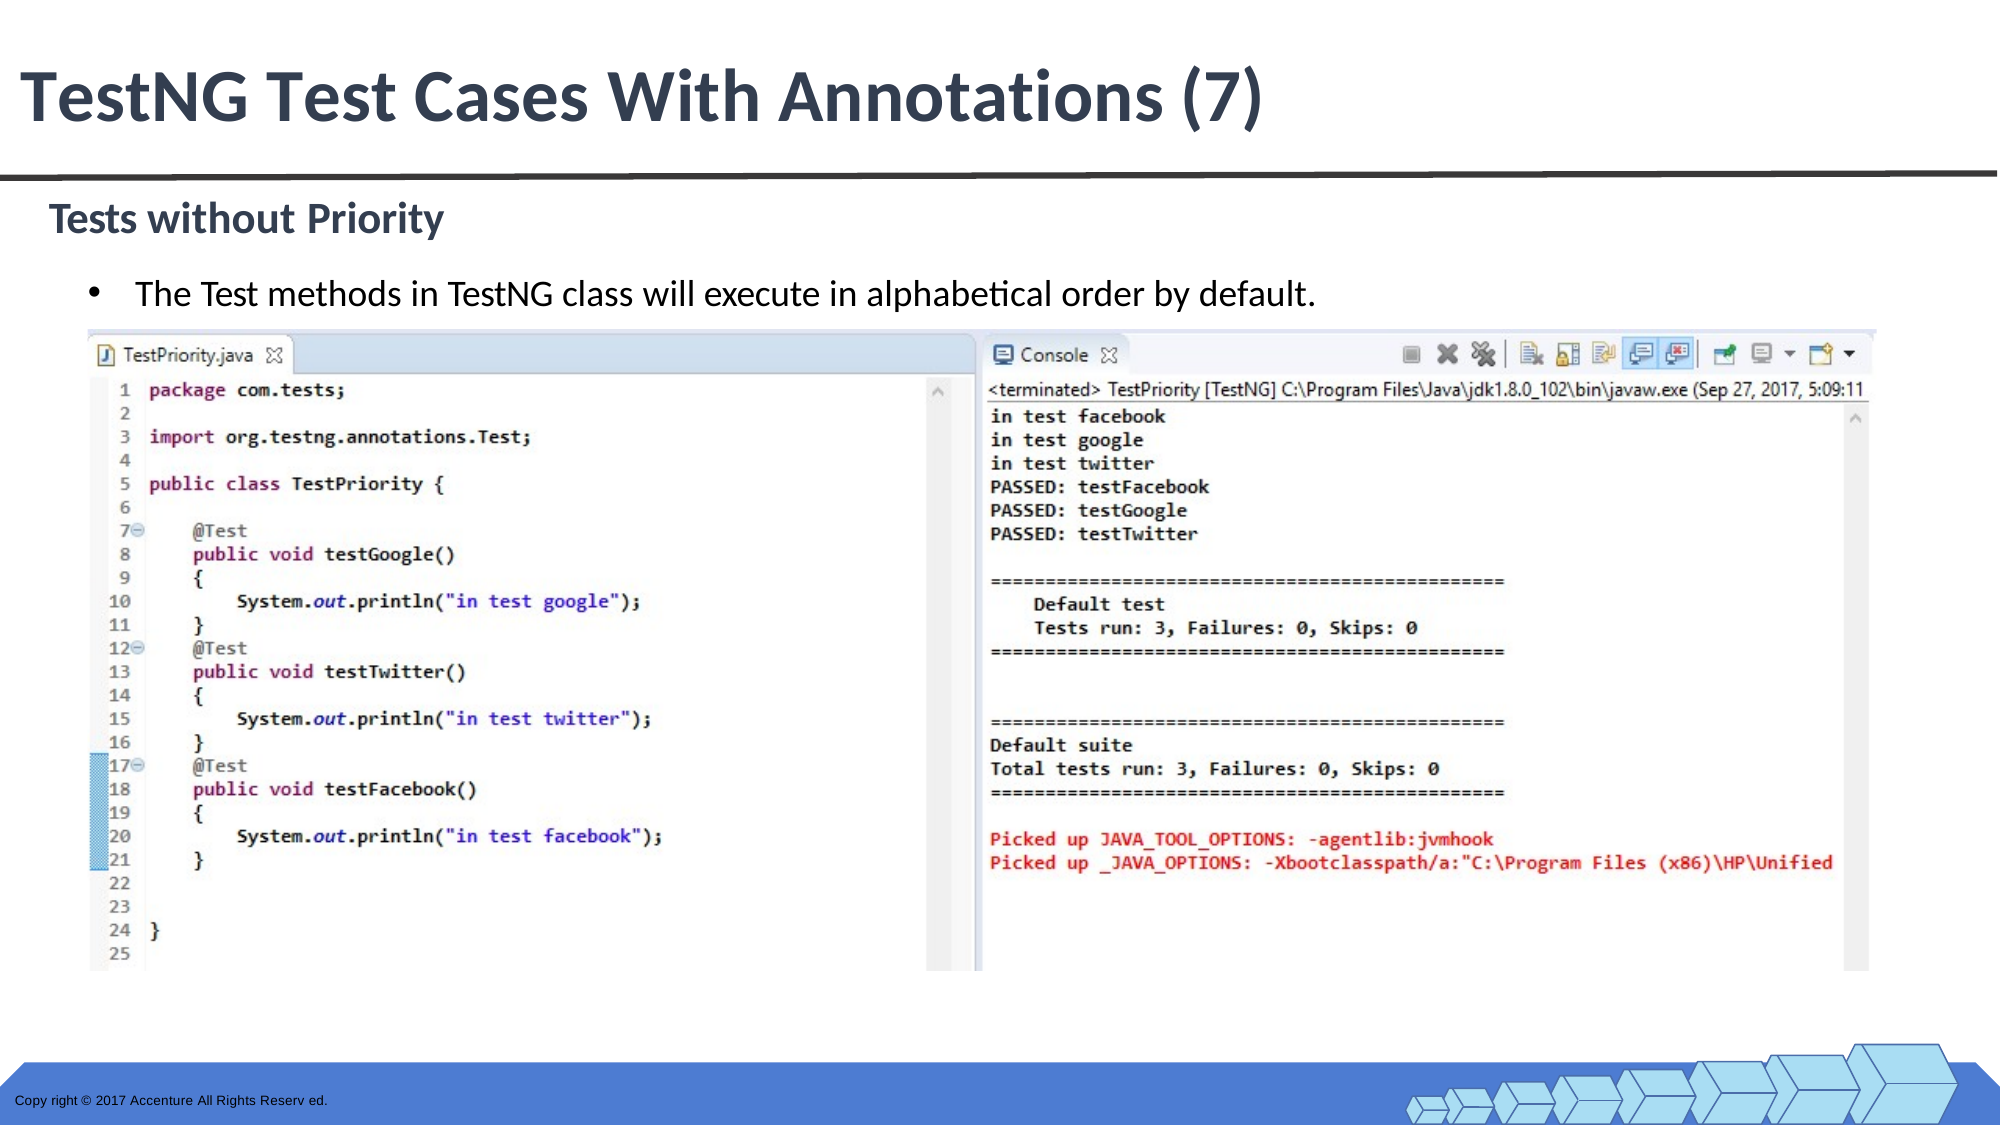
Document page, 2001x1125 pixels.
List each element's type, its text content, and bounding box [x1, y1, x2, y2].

title TestNG Test Cases With Annotations (7) [18, 44, 1265, 235]
footer Copy right © 2017 Accenture All Rights Reserv ed. [12, 1090, 338, 1125]
text_box [87, 329, 1877, 971]
text_box Tests without Priority The Test methods in TestNG class will execute in alphabetical order by default. [46, 185, 1326, 315]
